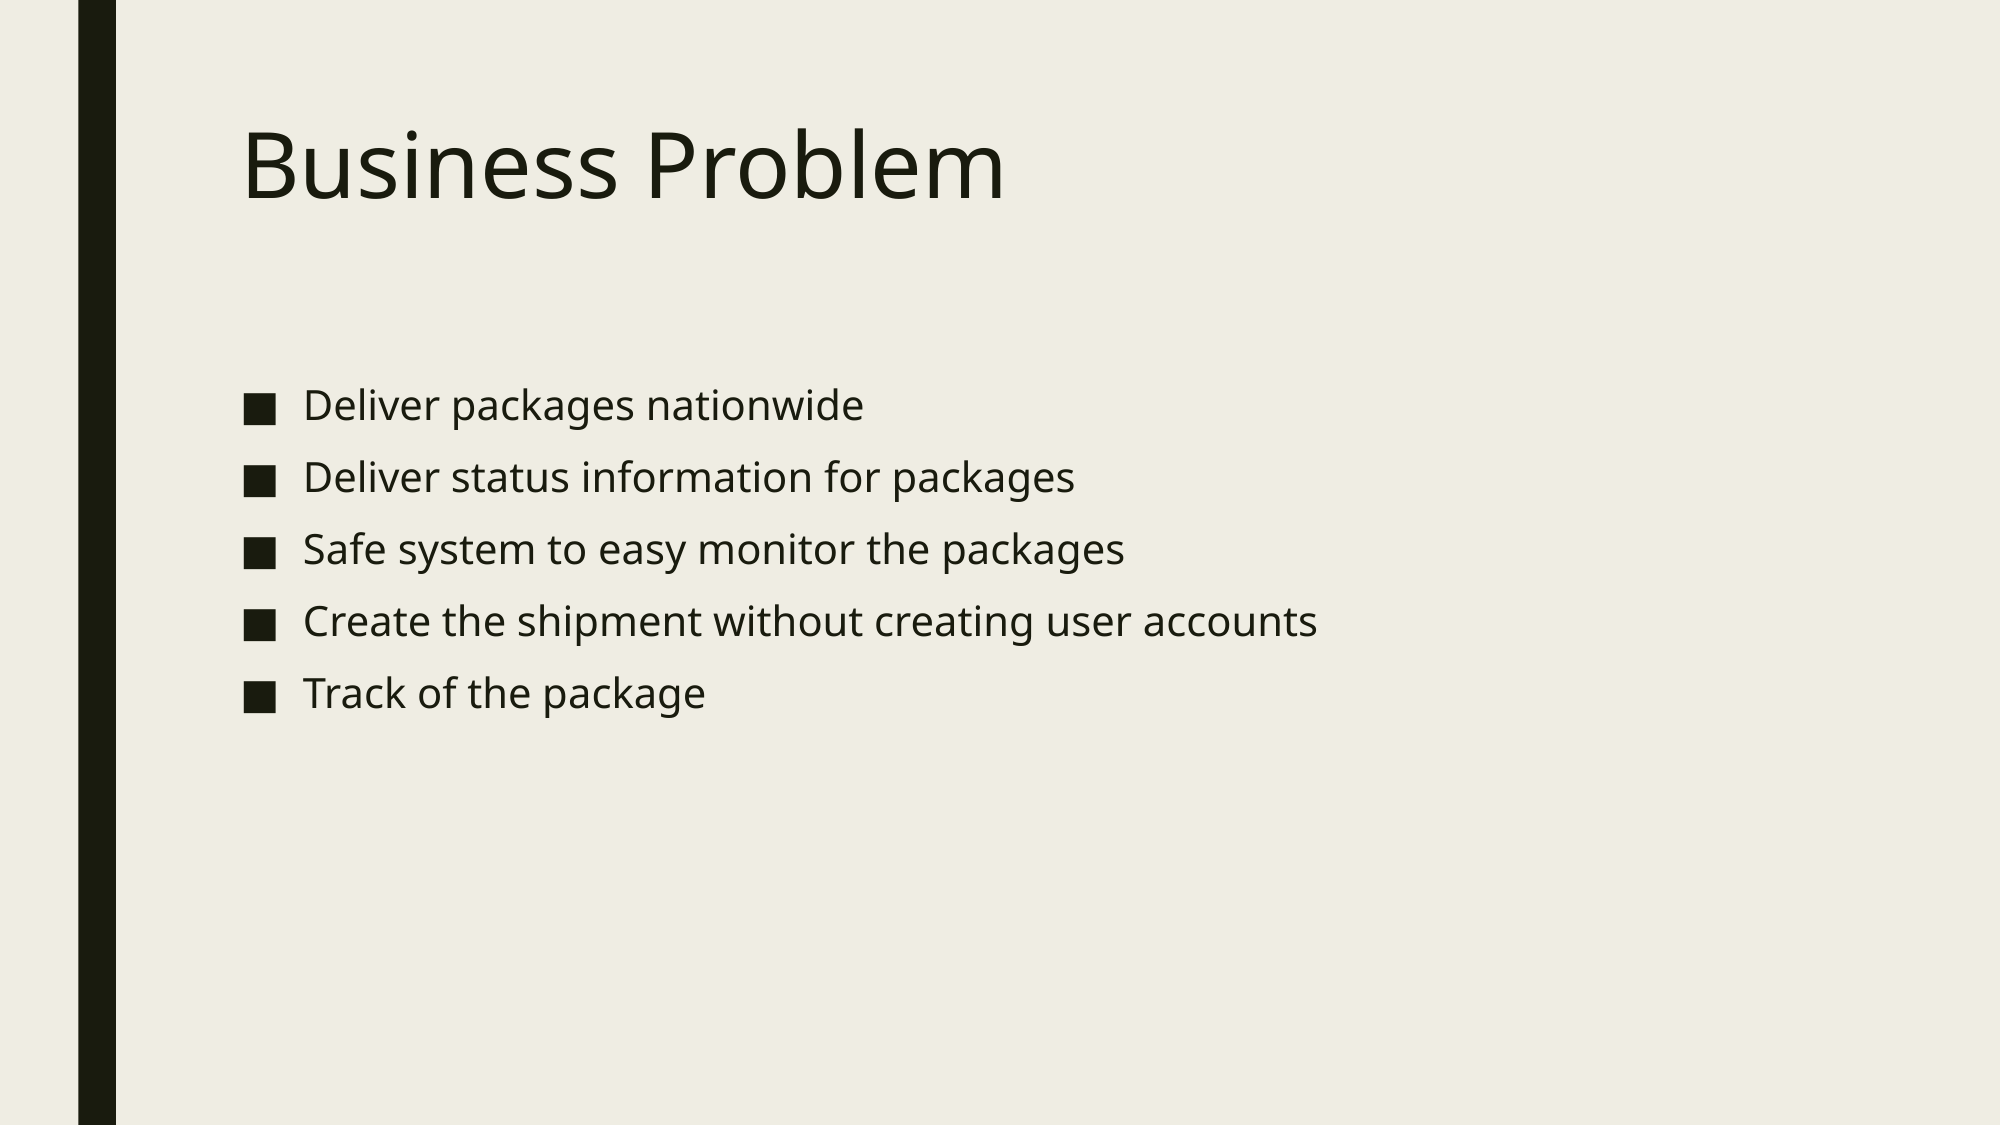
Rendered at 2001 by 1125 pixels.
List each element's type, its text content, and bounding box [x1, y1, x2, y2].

title Business Problem [225, 112, 1800, 357]
list Deliver packages nationwide Deliver status information for packages Safe system to easy monitor the packages Create the shipment without creating user accounts Track of the package [225, 375, 1800, 963]
